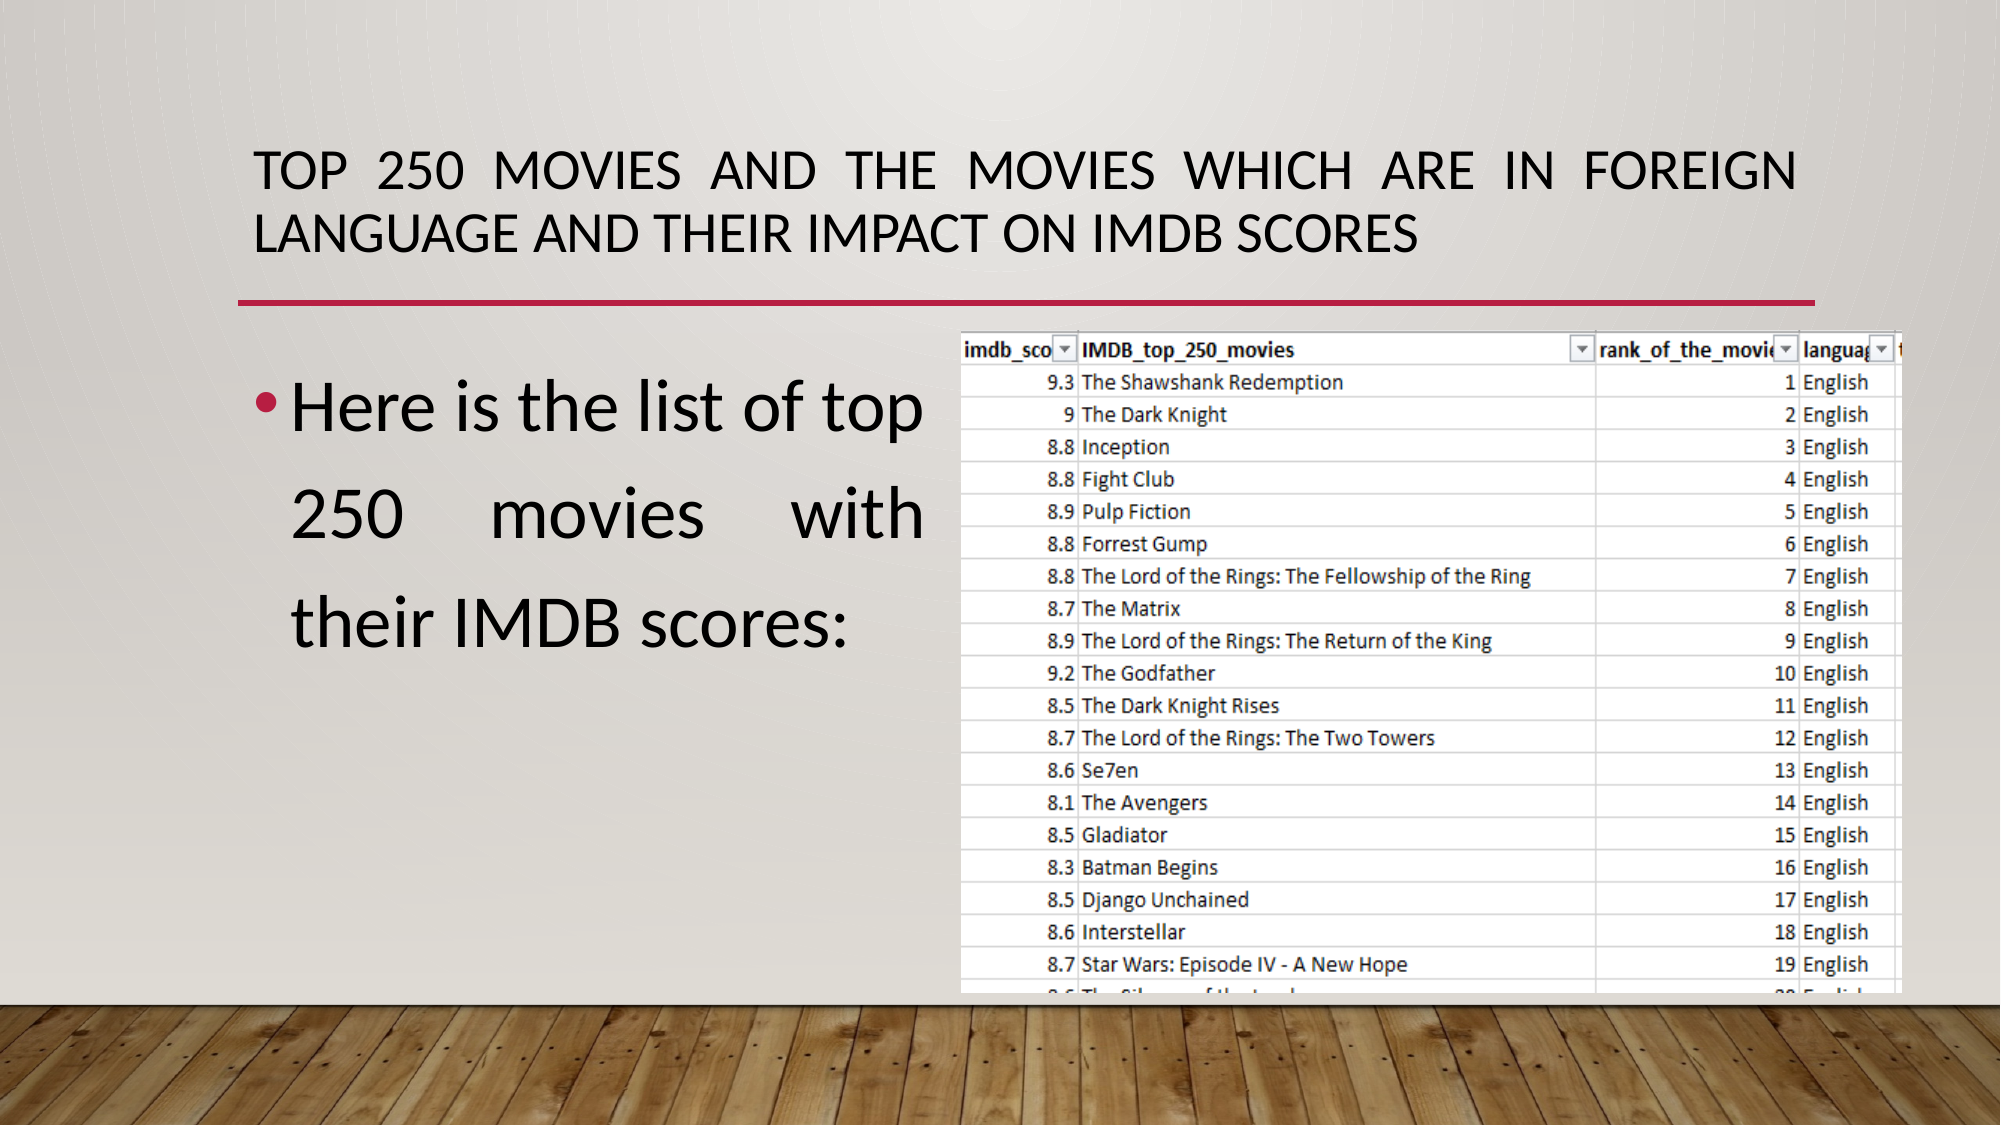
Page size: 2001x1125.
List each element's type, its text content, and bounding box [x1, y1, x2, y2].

list Here is the list of top 250 movies with their IMDB scores: [238, 330, 941, 993]
picture [961, 330, 1903, 994]
title Top 250 movies and the movies which are in foreign language and their impact on IMDB scores [238, 131, 1814, 305]
picture [0, 1005, 2000, 1125]
